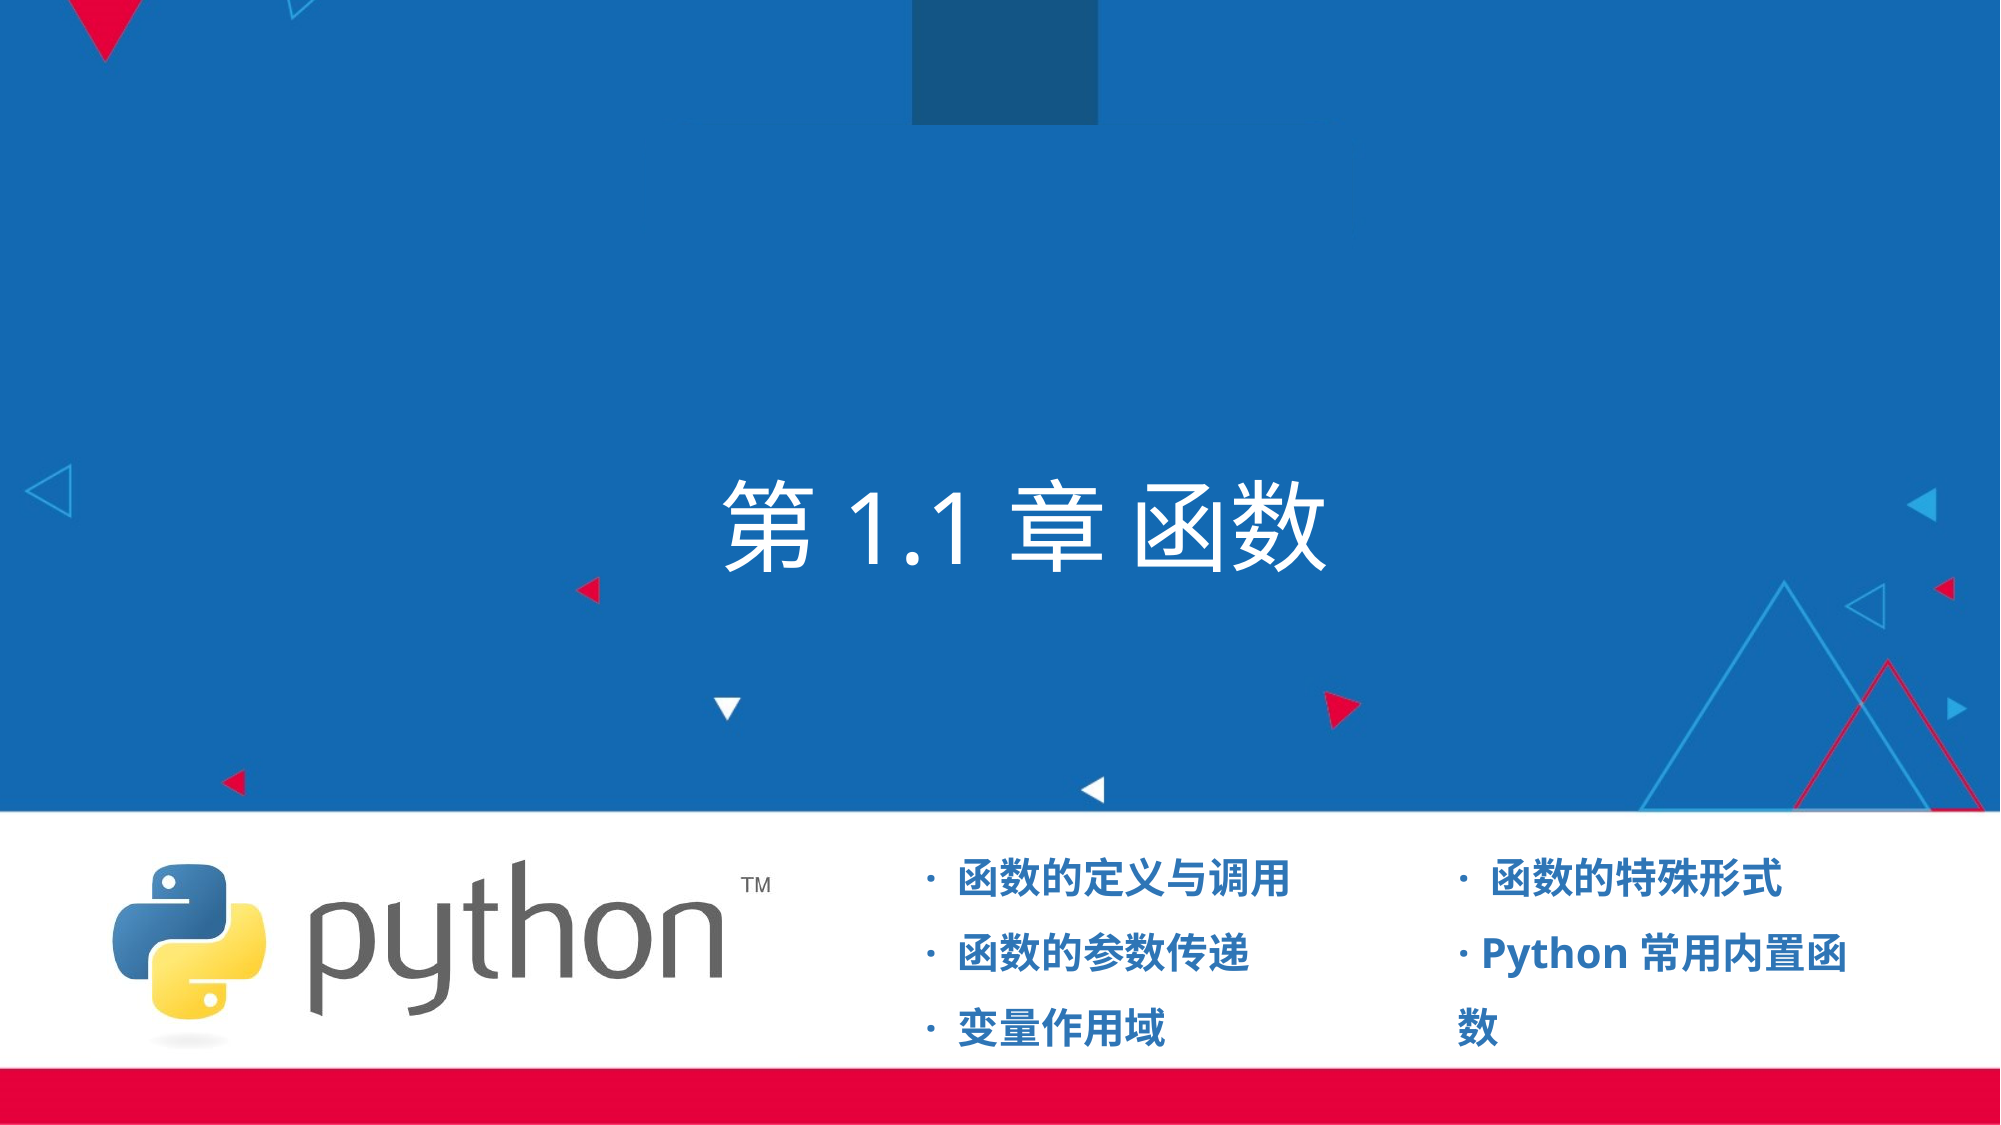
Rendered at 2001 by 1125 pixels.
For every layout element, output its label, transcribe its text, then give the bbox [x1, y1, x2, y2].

text_box · 函数的特殊形式 · Python常用内置函数 [1443, 819, 1905, 1060]
text_box · 函数的定义与调用 · 函数的参数传递 · 变量作用域 [910, 819, 1344, 1060]
title 第1.1章 函数 [273, 280, 1774, 595]
picture [0, 0, 2000, 1125]
